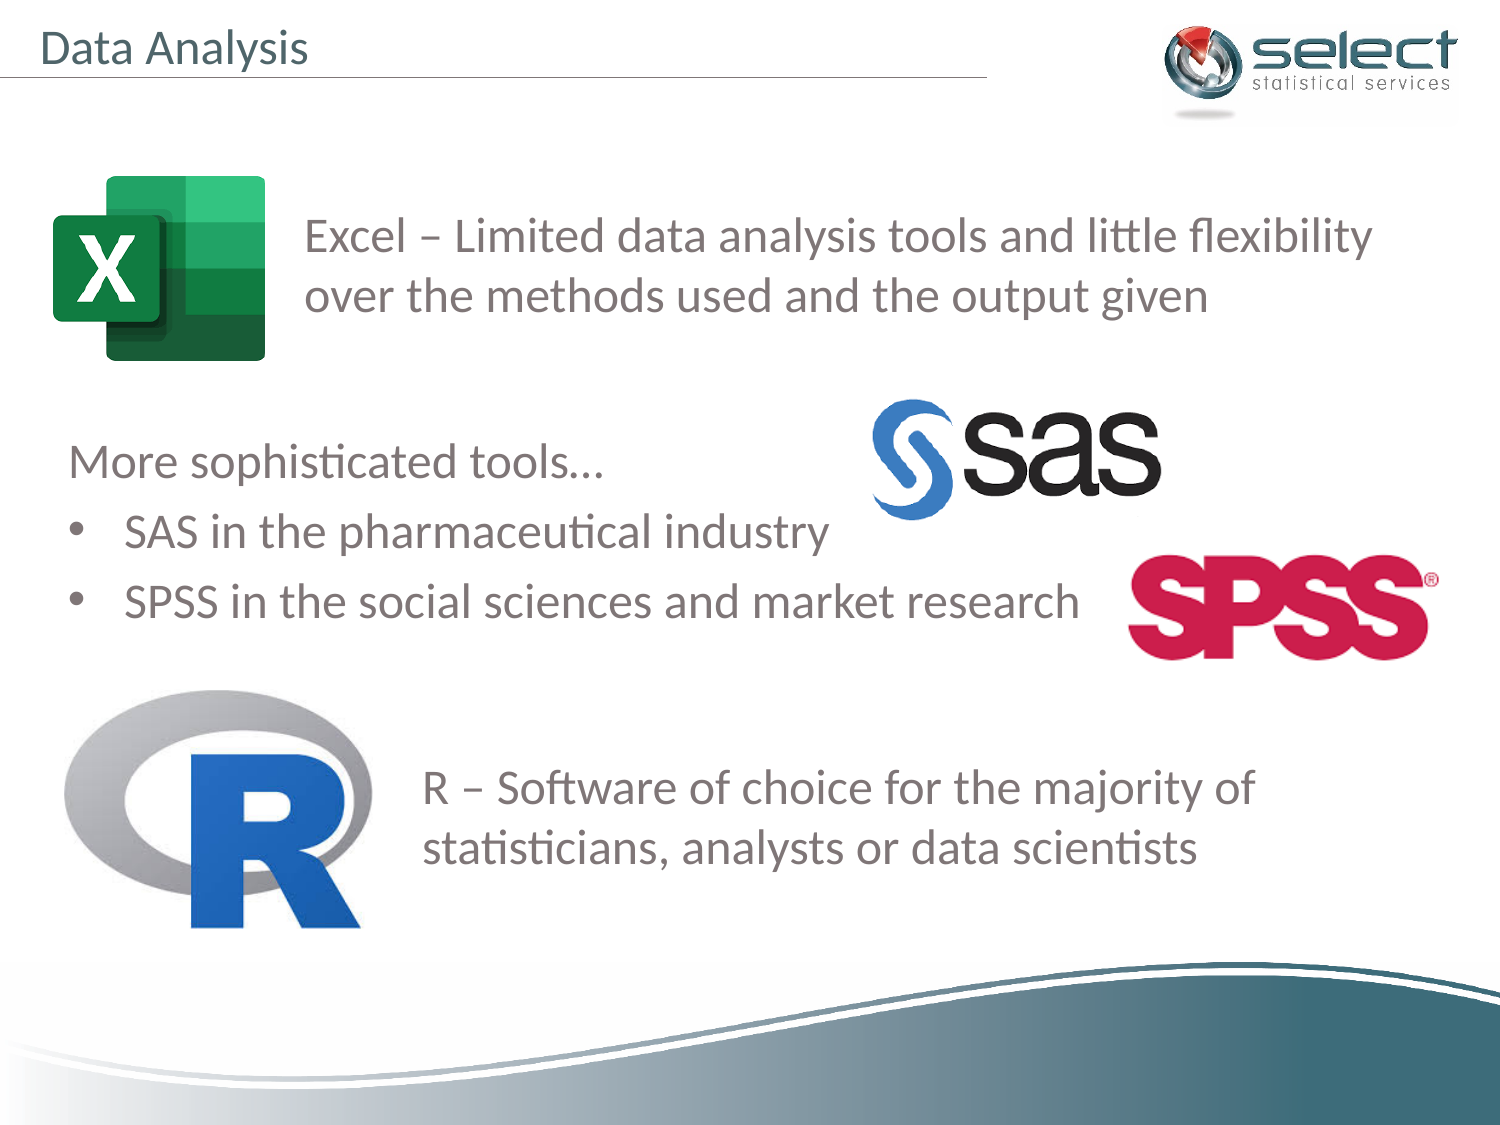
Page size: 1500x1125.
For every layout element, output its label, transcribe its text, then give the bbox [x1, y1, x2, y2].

list Data Analysis [24, 7, 892, 96]
picture [64, 689, 374, 929]
picture [52, 162, 265, 374]
picture [0, 962, 1500, 1125]
text_box More sophisticated tools… SAS in the pharmaceutical industry SPSS in the social sciences and market research [53, 420, 1304, 705]
picture [867, 395, 1164, 524]
list Excel – Limited data analysis tools and little flexibility over the methods used and the output given [289, 194, 1412, 350]
text_box R – Software of choice for the majority of statisticians, analysts or data scientists [407, 747, 1456, 953]
picture [1104, 531, 1457, 681]
picture [1162, 24, 1459, 127]
